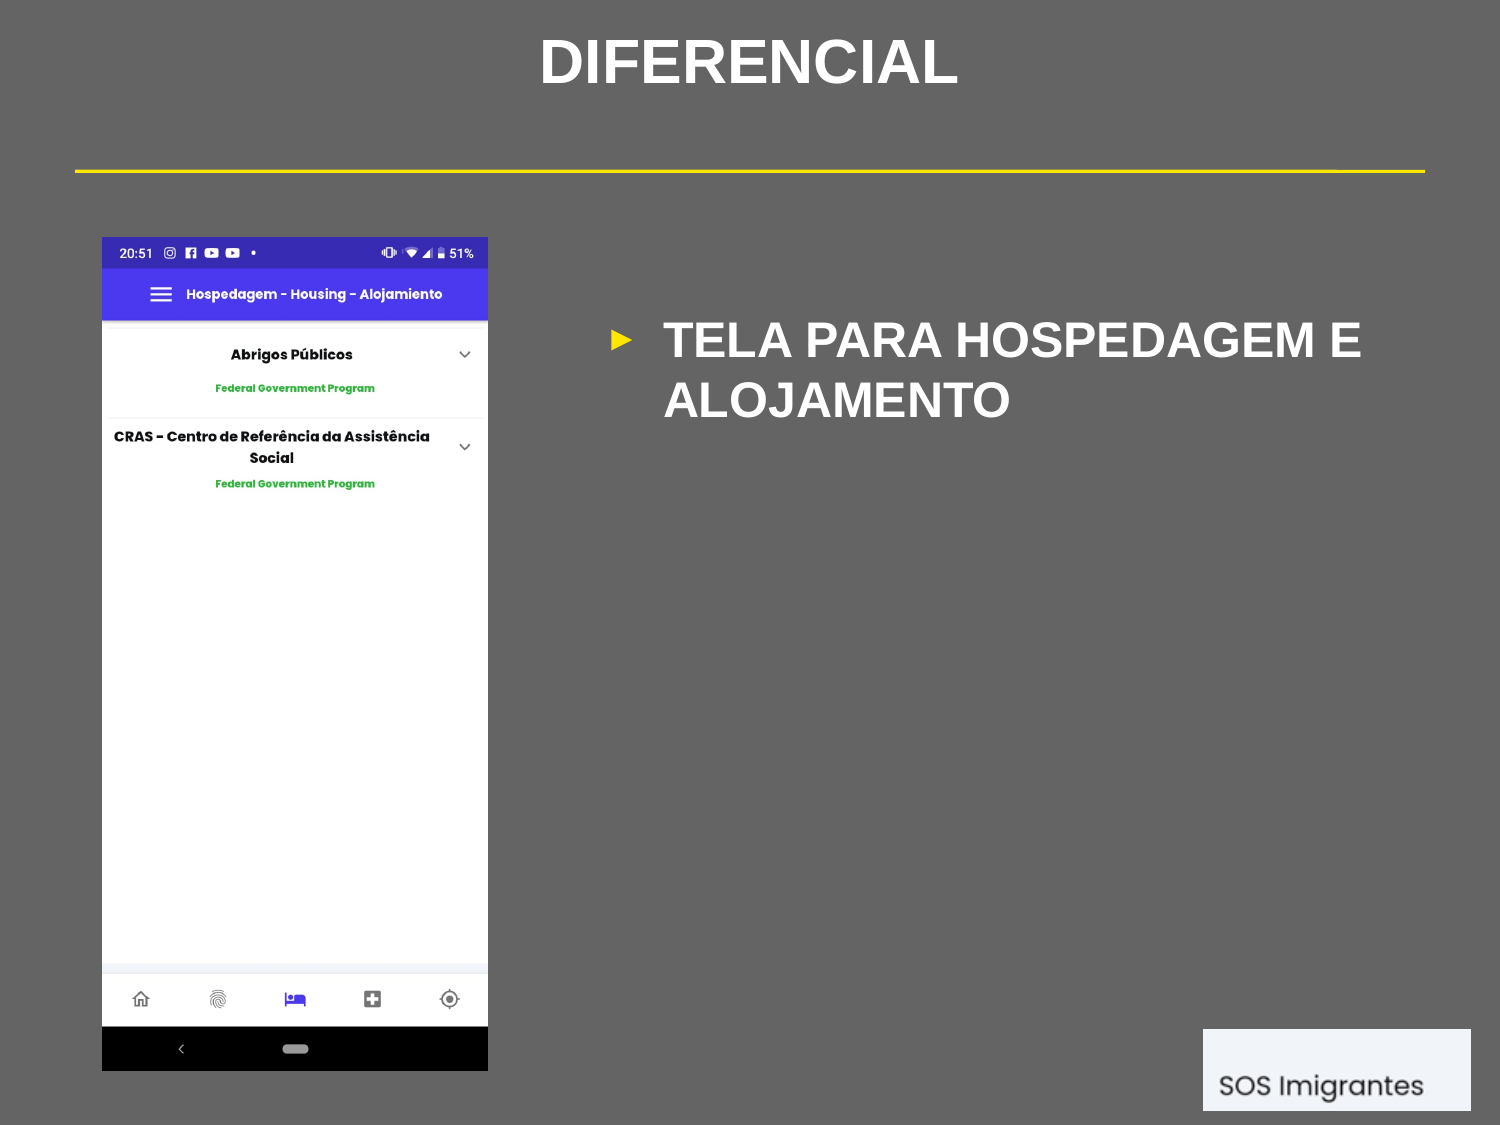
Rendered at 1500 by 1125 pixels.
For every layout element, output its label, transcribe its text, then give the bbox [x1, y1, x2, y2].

picture [1202, 1029, 1471, 1111]
picture [102, 237, 488, 1072]
list TELA PARA HOSPEDAGEM E ALOJAMENTO [604, 307, 1471, 1002]
title DIFERENCIAL [75, 33, 1426, 175]
